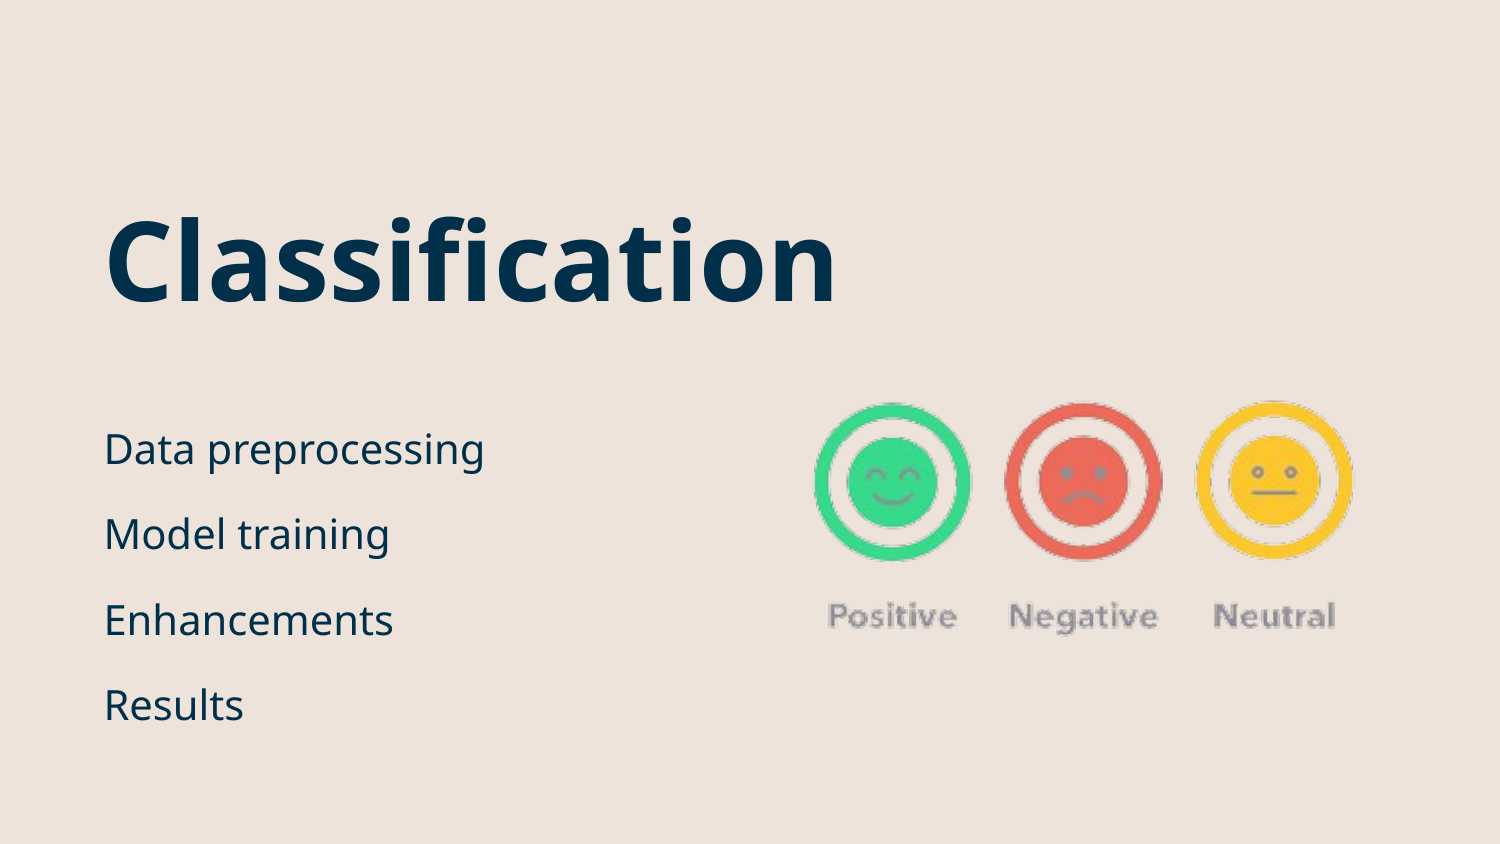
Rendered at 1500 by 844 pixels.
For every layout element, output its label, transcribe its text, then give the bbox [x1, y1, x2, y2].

picture [802, 388, 1367, 647]
title Classification Data preprocessing Model training Enhancements Results [88, 168, 1114, 751]
